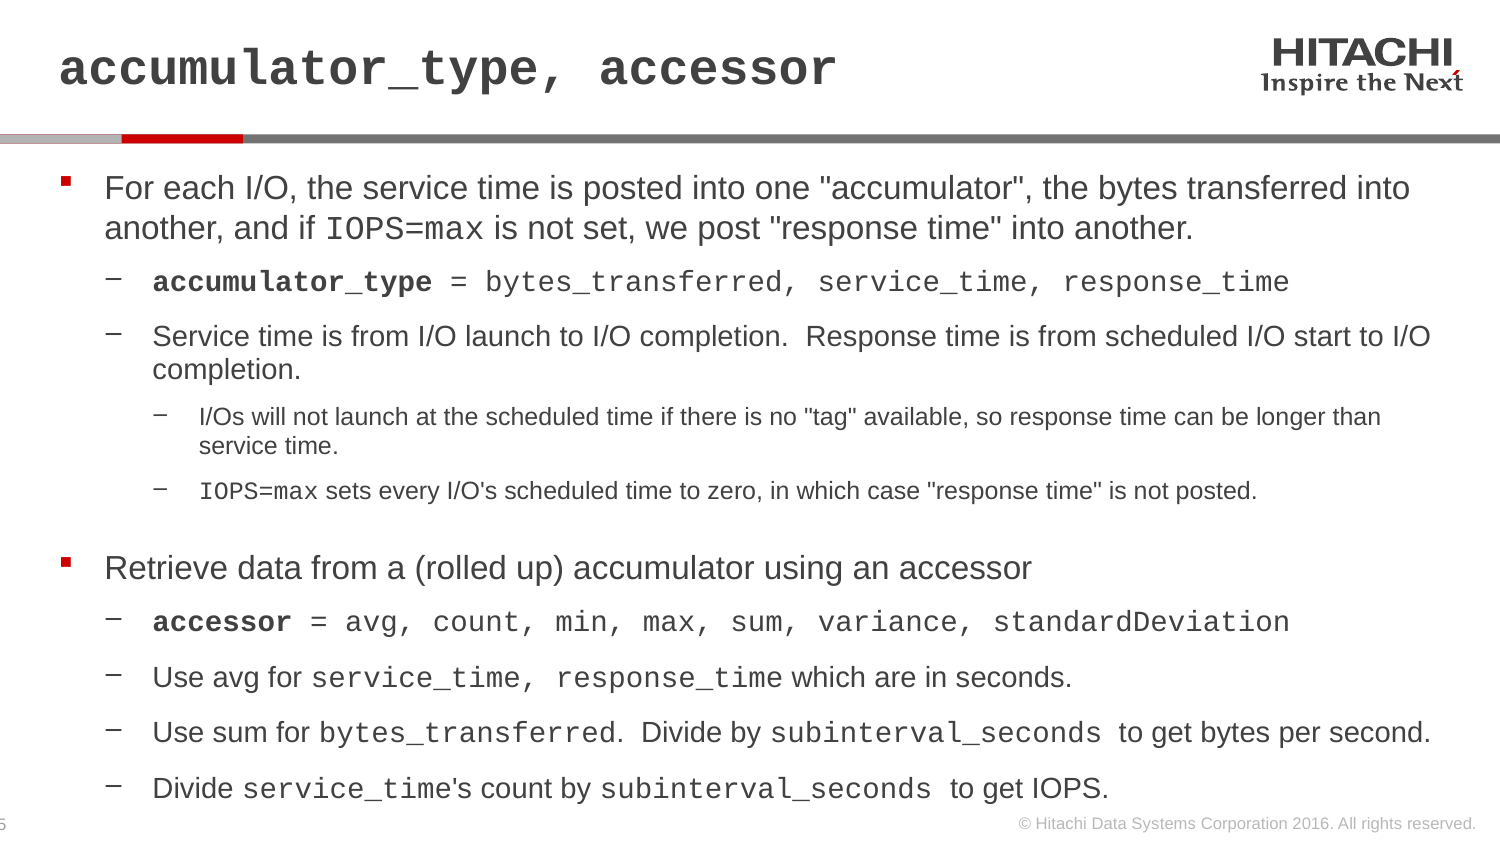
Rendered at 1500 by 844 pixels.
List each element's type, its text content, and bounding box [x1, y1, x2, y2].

list For each I/O, the service time is posted into one "accumulator", the bytes transferred into another, and if IOPS=max is not set, we post "response time" into another. accumulator_type = bytes_transferred, service_time, response_time Service time is from I/O launch to I/O completion. Response time is from scheduled I/O start to I/O completion. I/Os will not launch at the scheduled time if there is no "tag" available, so response time can be longer than service time. IOPS=max sets every I/O's scheduled time to zero, in which case "response time" is not posted. Retrieve data from a (rolled up) accumulator using an accessor accessor = avg, count, min, max, sum, variance, standardDeviation Use avg for service_time, response_time which are in seconds. Use sum for bytes_transferred. Divide by subinterval_seconds to get bytes per second. Divide service_time's count by subinterval_seconds to get IOPS. [43, 158, 1452, 844]
title accumulator_type, accessor [43, 8, 1200, 129]
